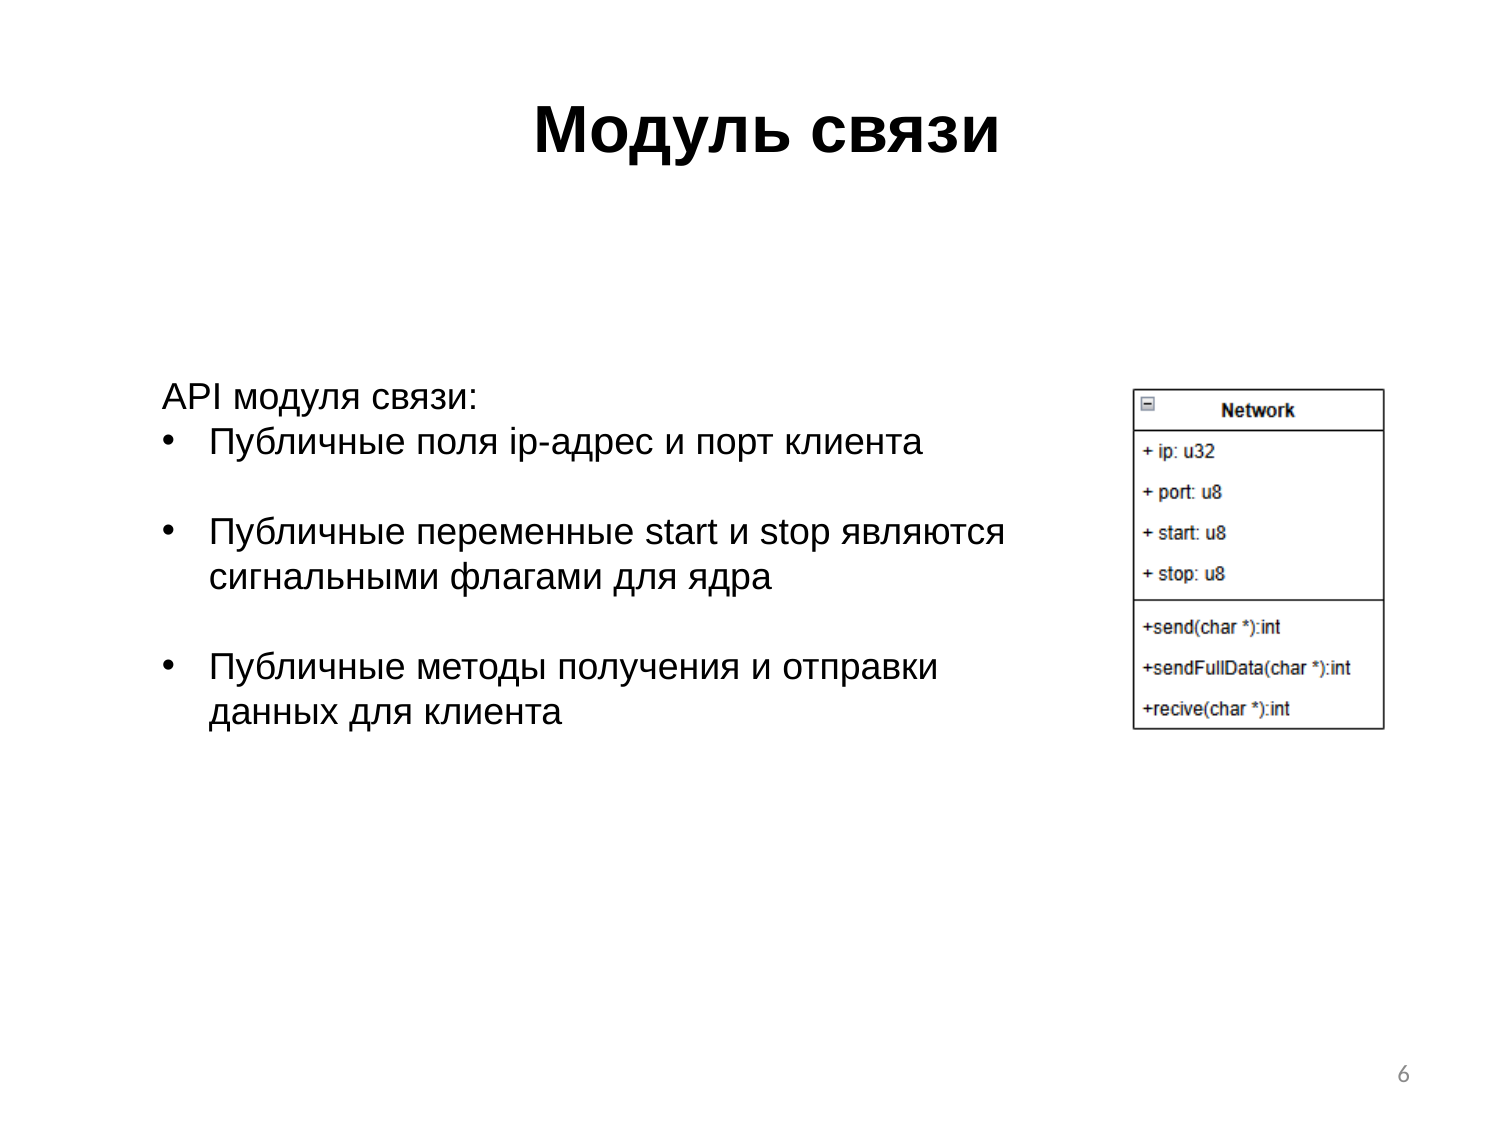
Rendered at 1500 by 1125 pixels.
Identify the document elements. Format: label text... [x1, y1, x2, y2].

slide_number 6 [1074, 1042, 1425, 1103]
text_box Модуль связи [147, 78, 1388, 173]
text_box API модуля связи: Публичные поля ip-адрес и порт клиента Публичные переменные start и stop являются сигнальными флагами для ядра Публичные методы получения и отправки данных для клиента [147, 364, 1058, 830]
picture [1129, 386, 1389, 733]
